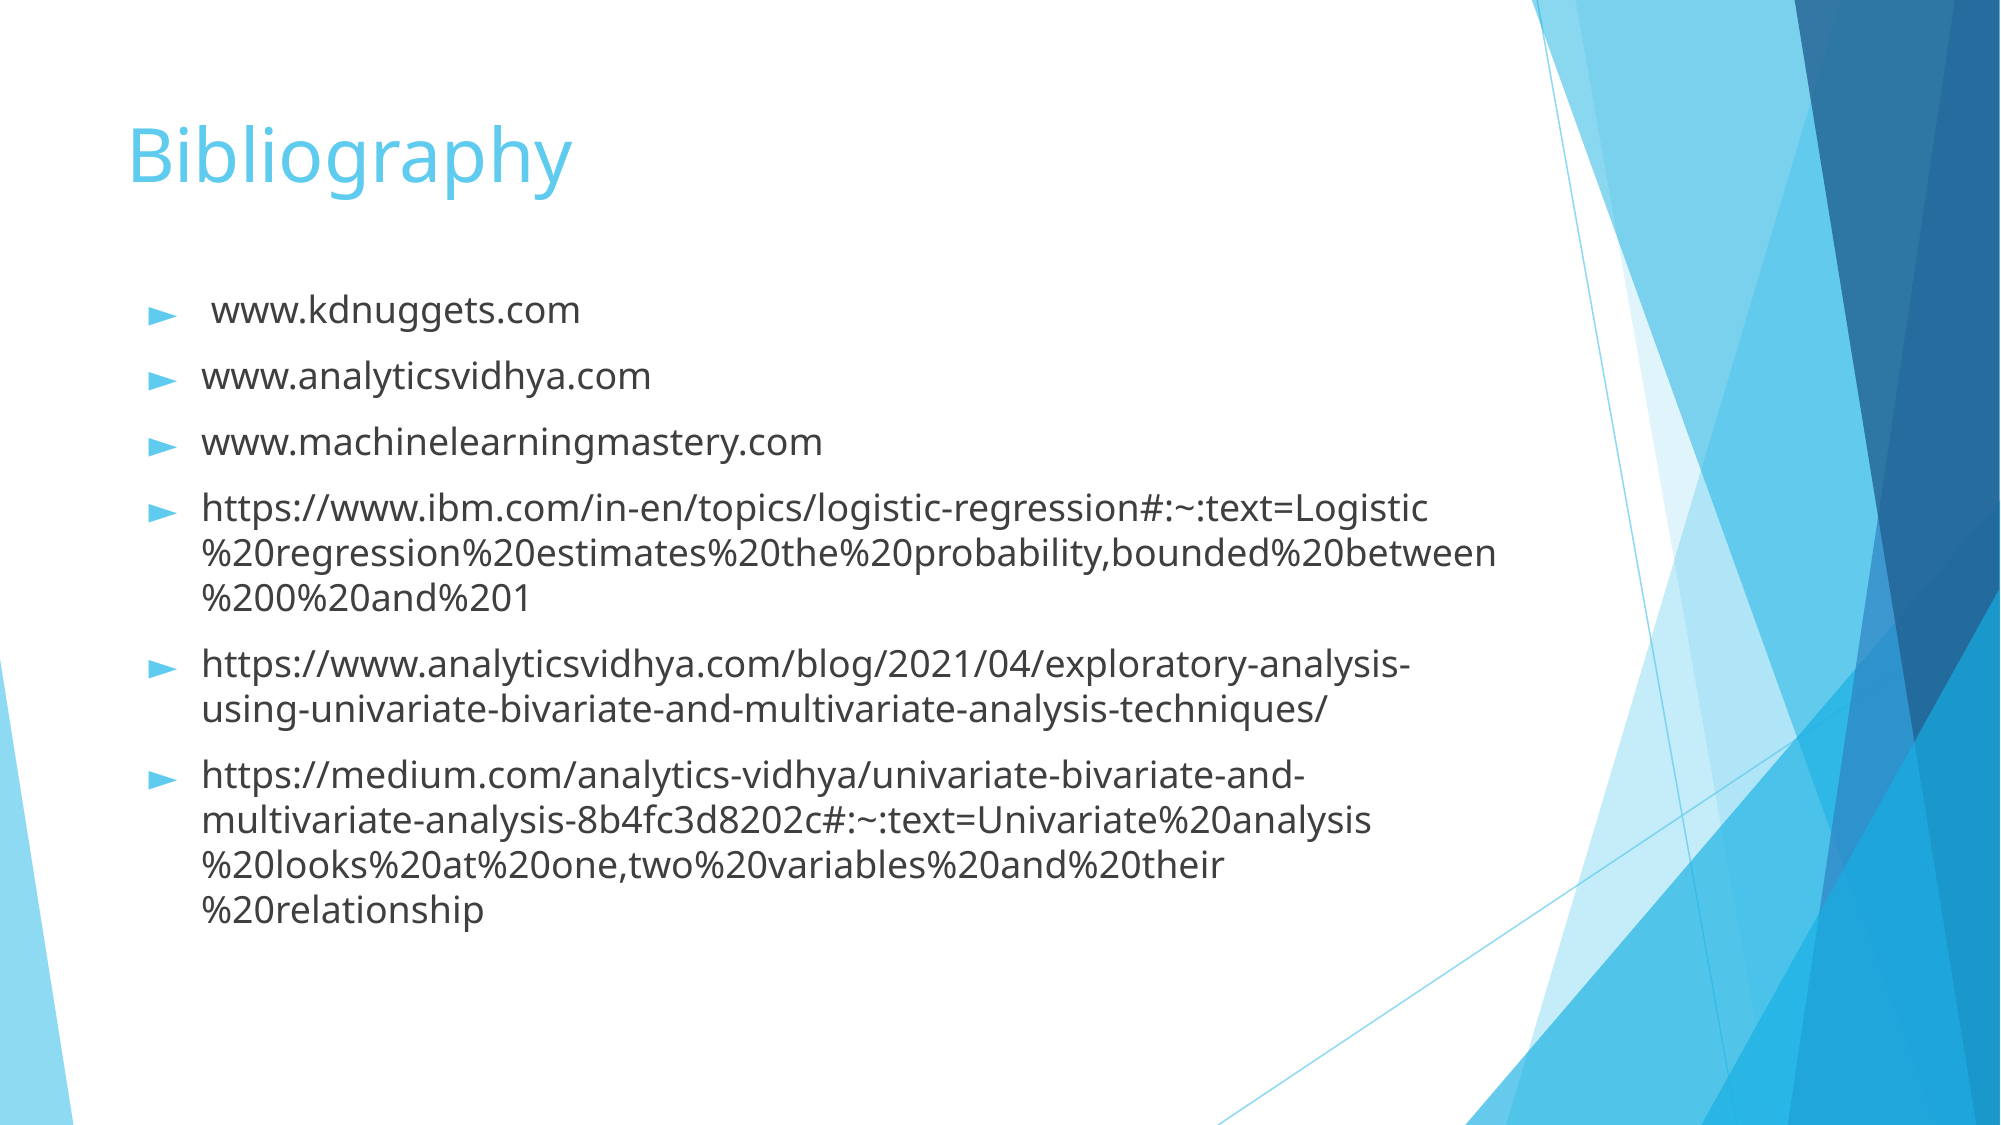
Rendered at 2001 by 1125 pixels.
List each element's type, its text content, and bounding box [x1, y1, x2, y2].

list www.kdnuggets.com www.analyticsvidhya.com www.machinelearningmastery.com https://www.ibm.com/in-en/topics/logistic-regression#:~:text=Logistic%20regression%20estimates%20the%20probability,bounded%20between%200%20and%201 https://www.analyticsvidhya.com/blog/2021/04/exploratory-analysis-using-univariate-bivariate-and-multivariate-analysis-techniques/ https://medium.com/analytics-vidhya/univariate-bivariate-and-multivariate-analysis-8b4fc3d8202c#:~:text=Univariate%20analysis%20looks%20at%20one,two%20variables%20and%20their%20relationship [111, 278, 1522, 992]
title Bibliography [111, 99, 1522, 278]
